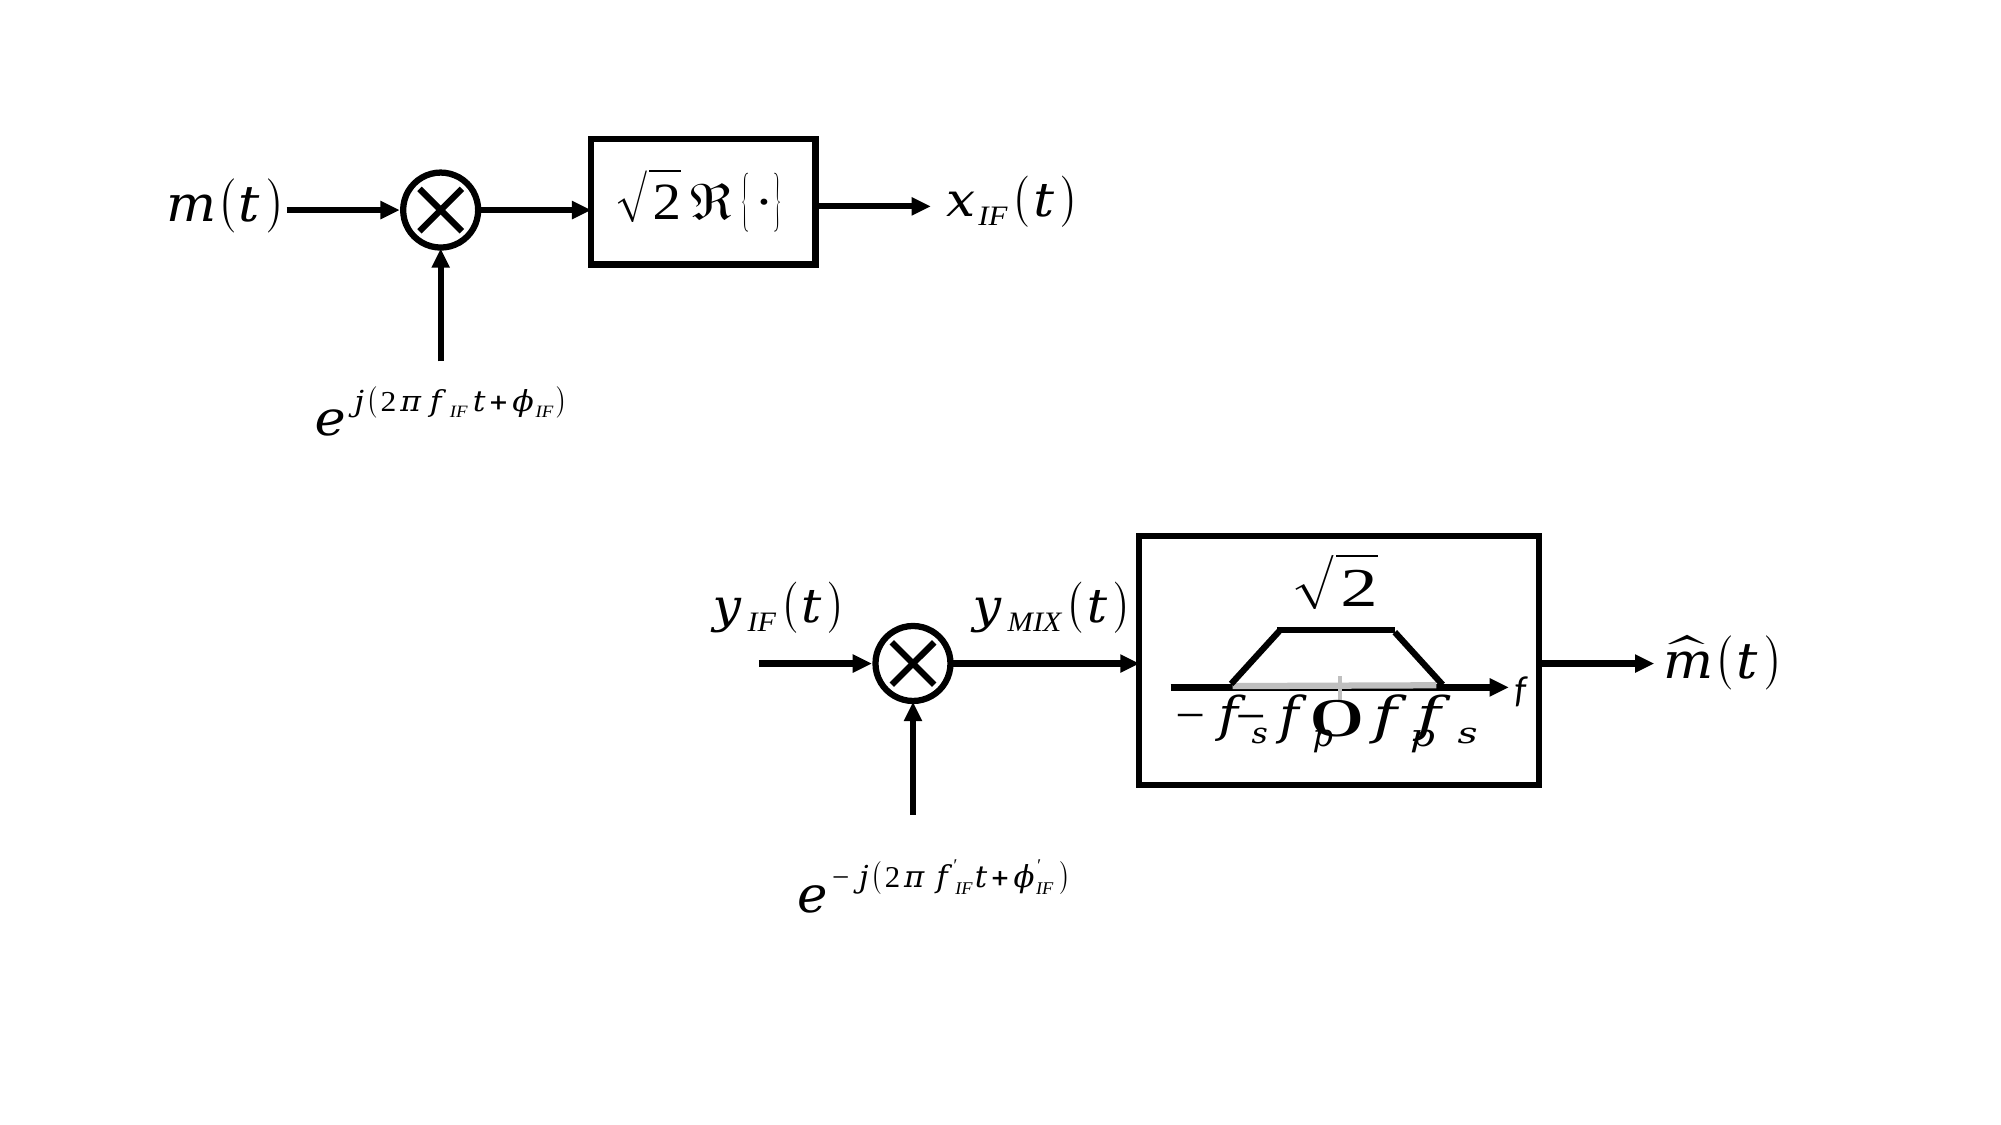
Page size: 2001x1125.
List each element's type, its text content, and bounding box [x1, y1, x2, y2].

text_box [1138, 535, 1540, 786]
text_box [874, 624, 952, 703]
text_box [1231, 631, 1279, 684]
text_box f [1499, 657, 1541, 717]
text_box [402, 171, 480, 249]
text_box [1394, 632, 1443, 685]
text_box [590, 138, 817, 266]
